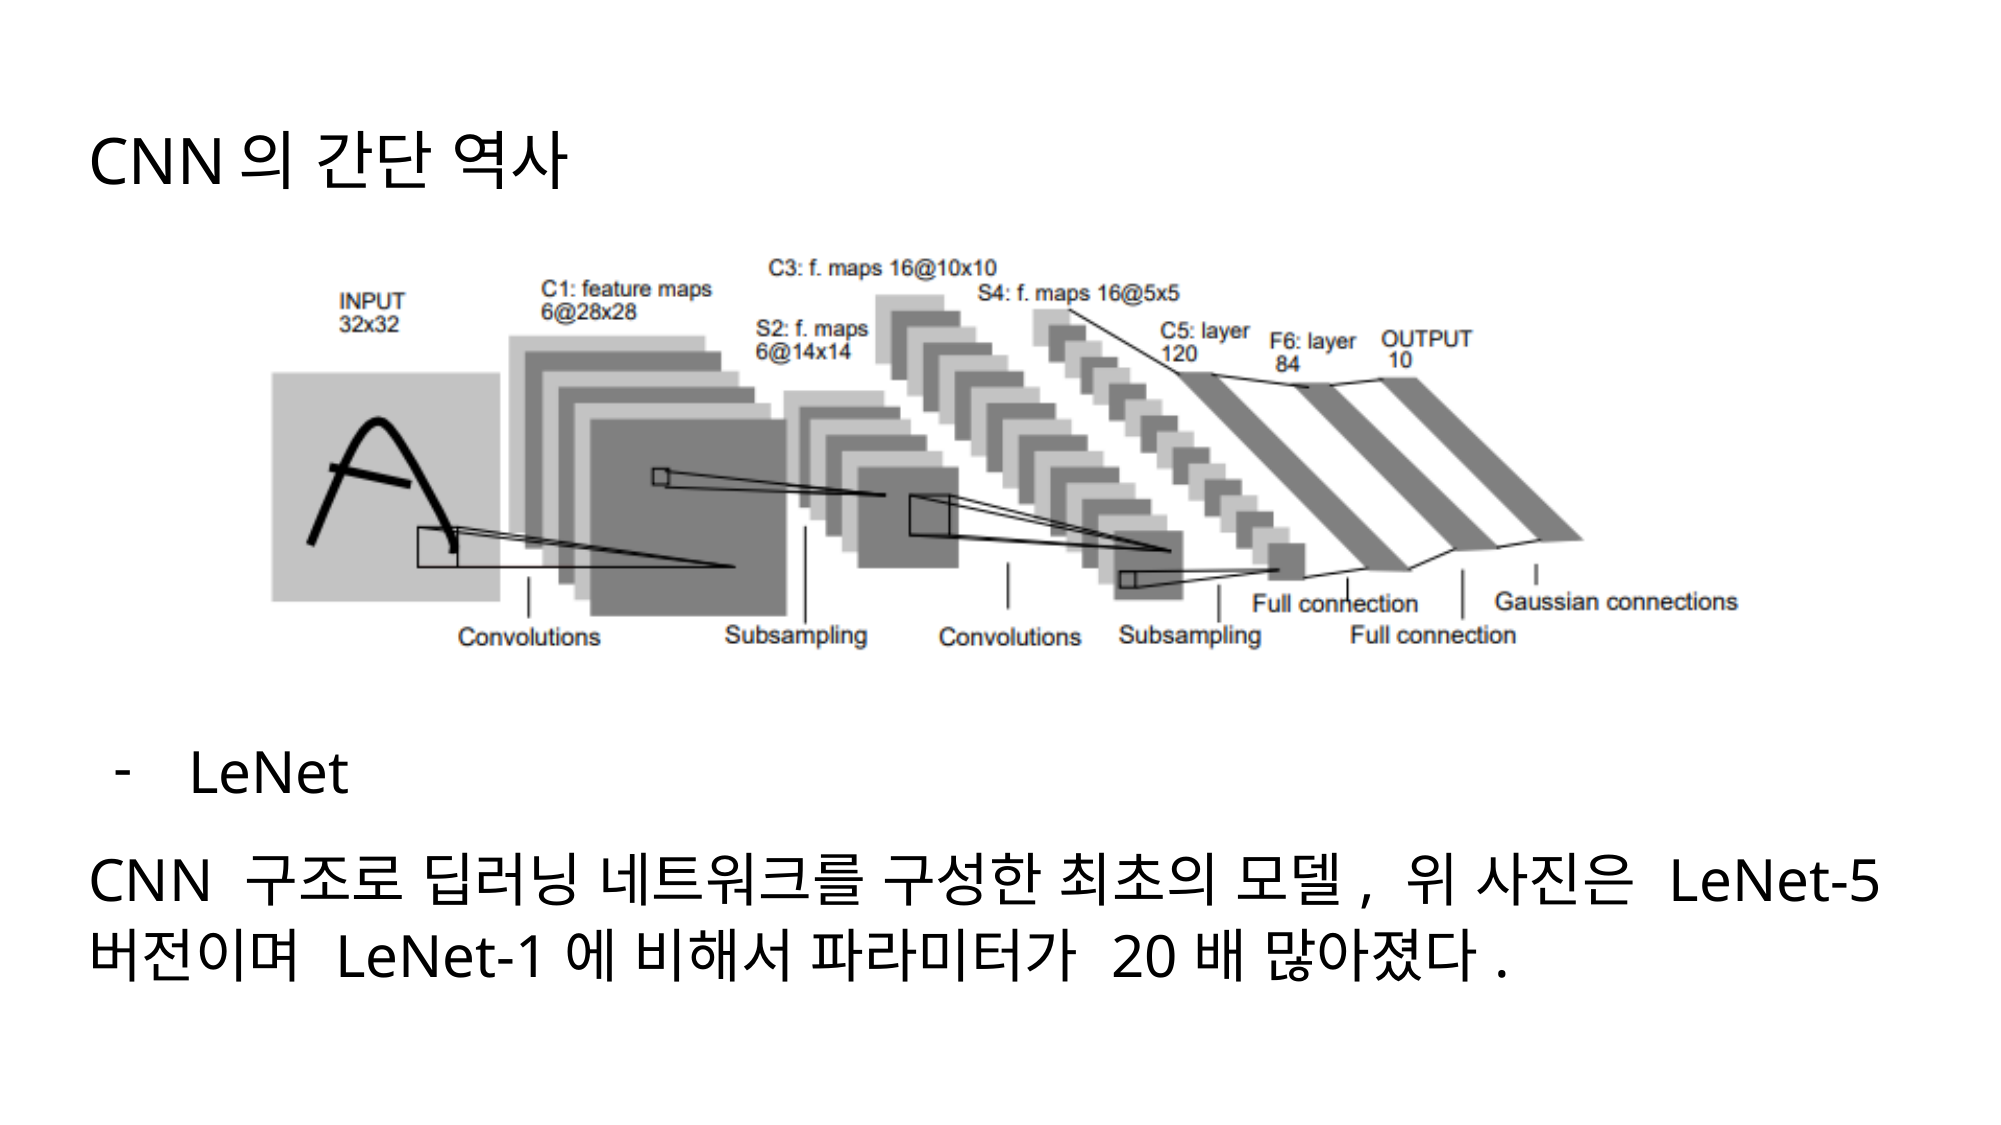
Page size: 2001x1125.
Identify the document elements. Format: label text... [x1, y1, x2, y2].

picture [258, 251, 1742, 668]
list LeNet CNN 구조로 딥러닝 네트워크를 구성한 최초의 모델, 위 사진은 LeNet-5 버전이며 LeNet-1에 비해서 파라미터가 20배 많아졌다. [68, 716, 1932, 1058]
title CNN의 간단 역사 [68, 97, 1932, 223]
